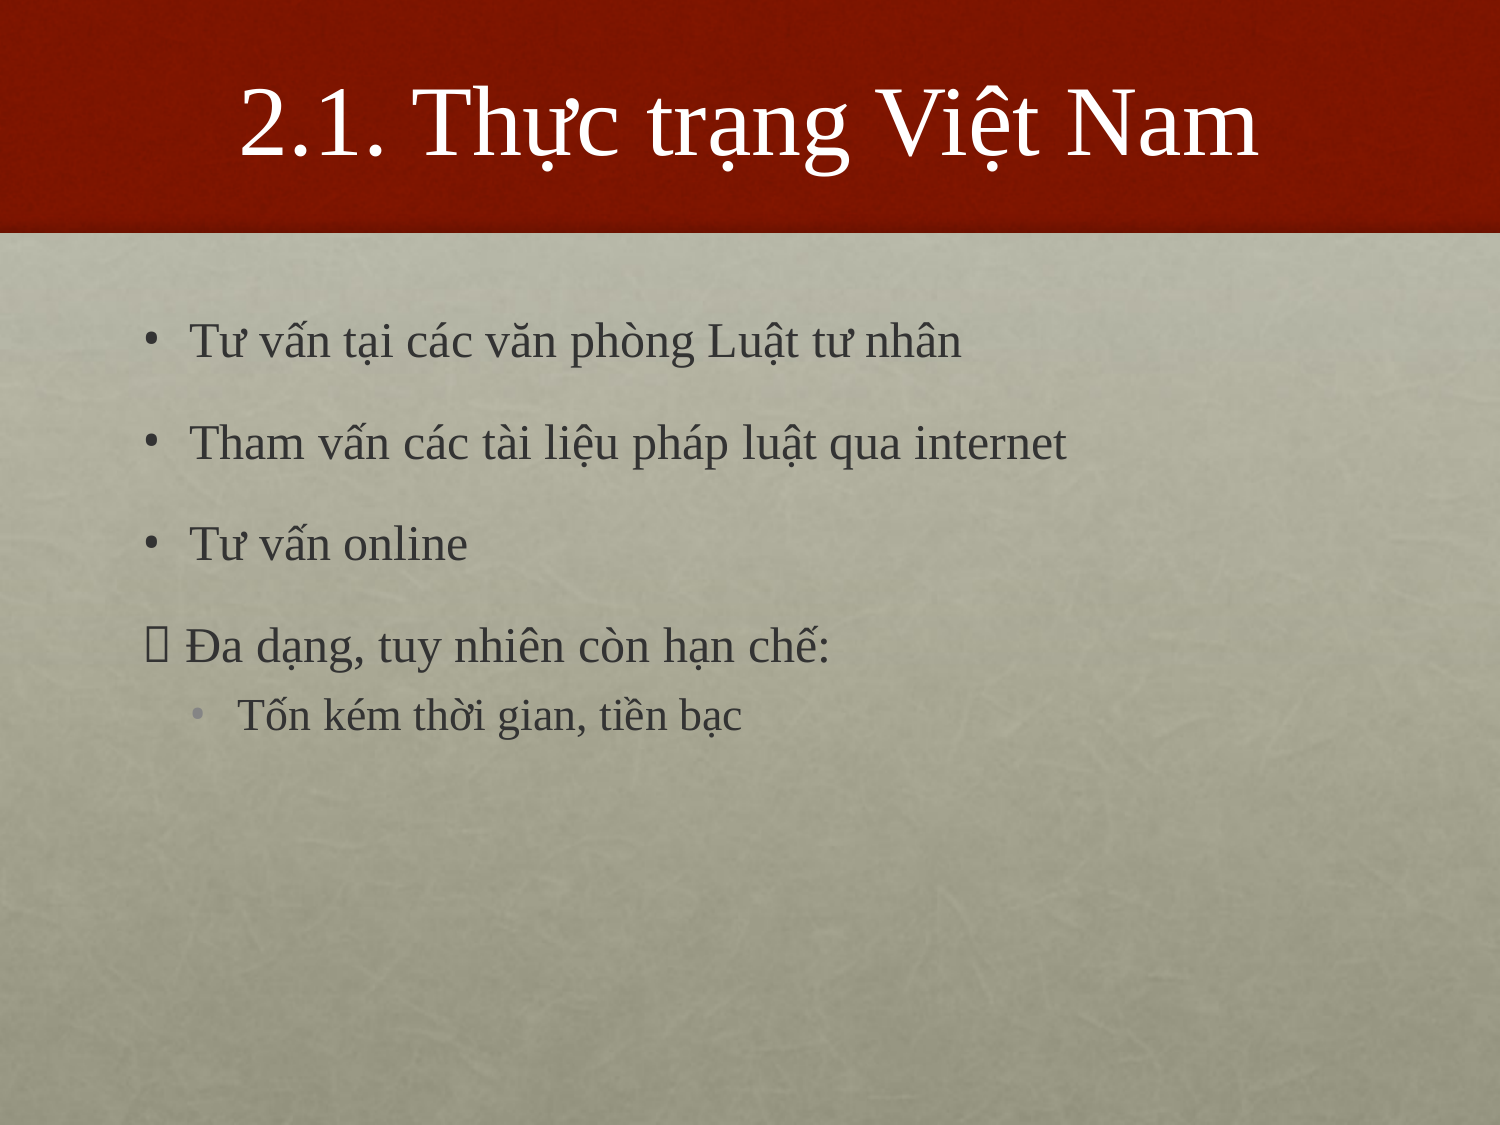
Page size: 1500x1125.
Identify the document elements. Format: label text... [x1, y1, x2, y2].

list Tư vấn tại các văn phòng Luật tư nhân Tham vấn các tài liệu pháp luật qua internet Tư vấn online  Đa dạng, tuy nhiên còn hạn chế: Tốn kém thời gian, tiền bạc [127, 299, 1372, 1005]
title 2.1. Thực trạng Việt Nam [127, 10, 1372, 221]
picture [0, 214, 1500, 1125]
